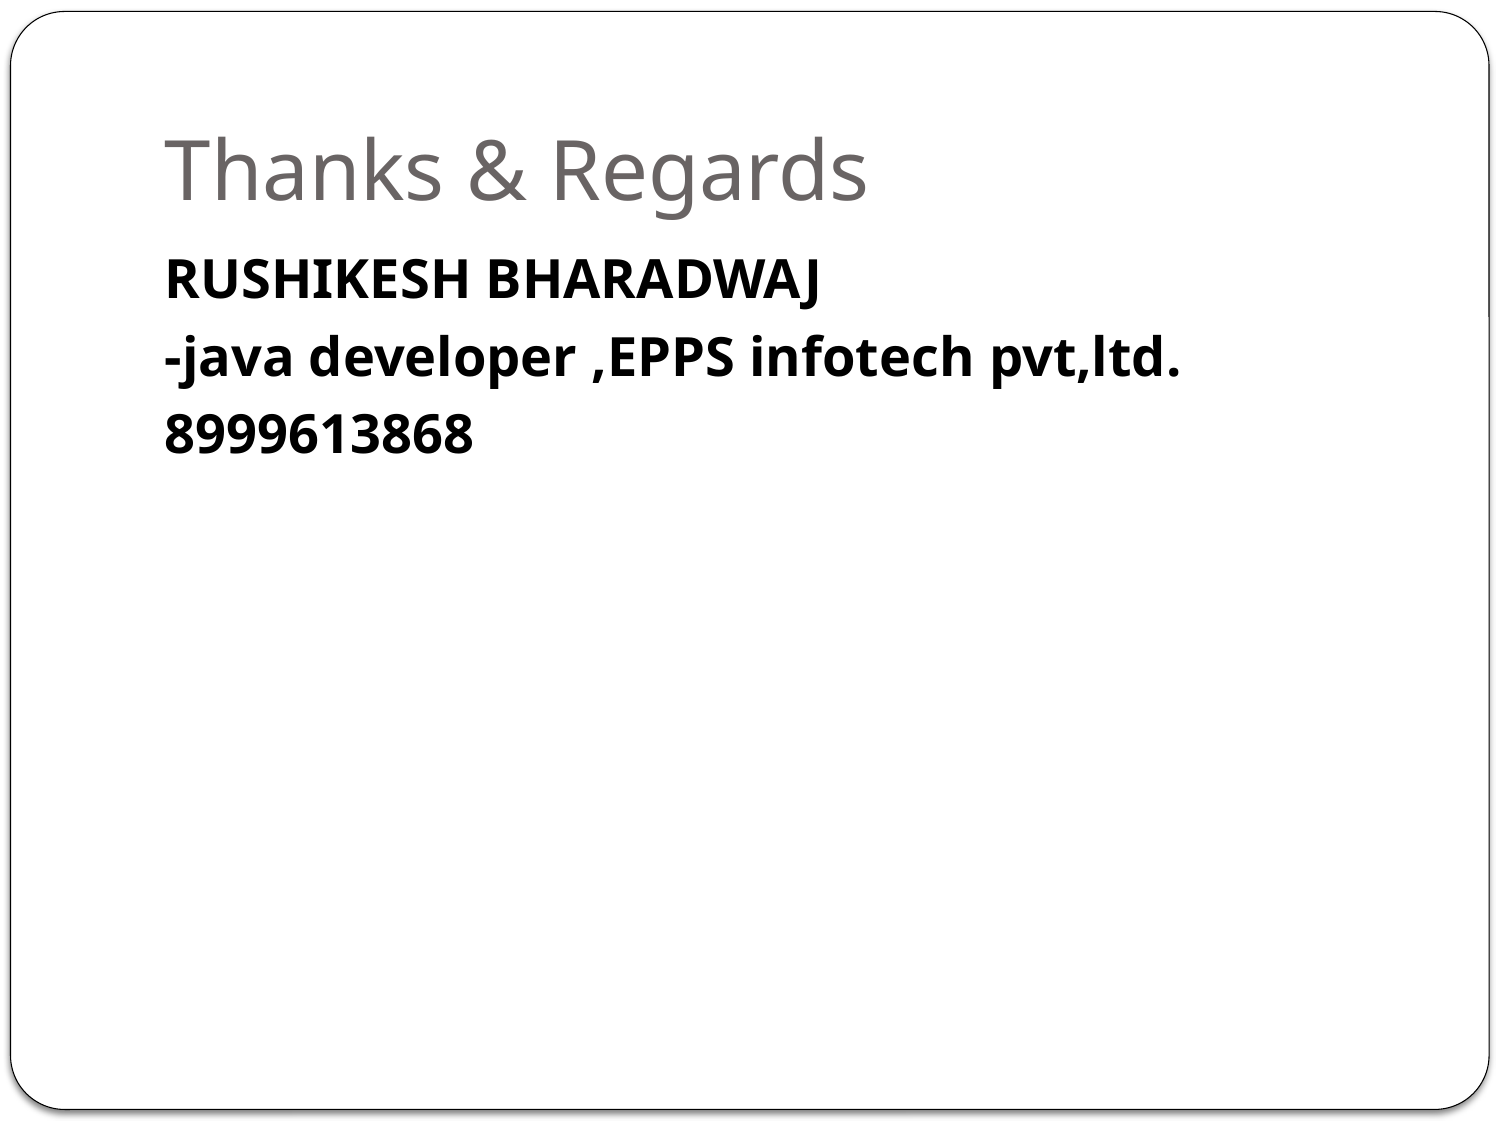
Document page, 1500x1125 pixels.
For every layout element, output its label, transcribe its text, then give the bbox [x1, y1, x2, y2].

title Thanks & Regards [150, 45, 1425, 233]
list RUSHIKESH BHARADWAJ -java developer ,EPPS infotech pvt,ltd. 8999613868 [150, 237, 1425, 988]
